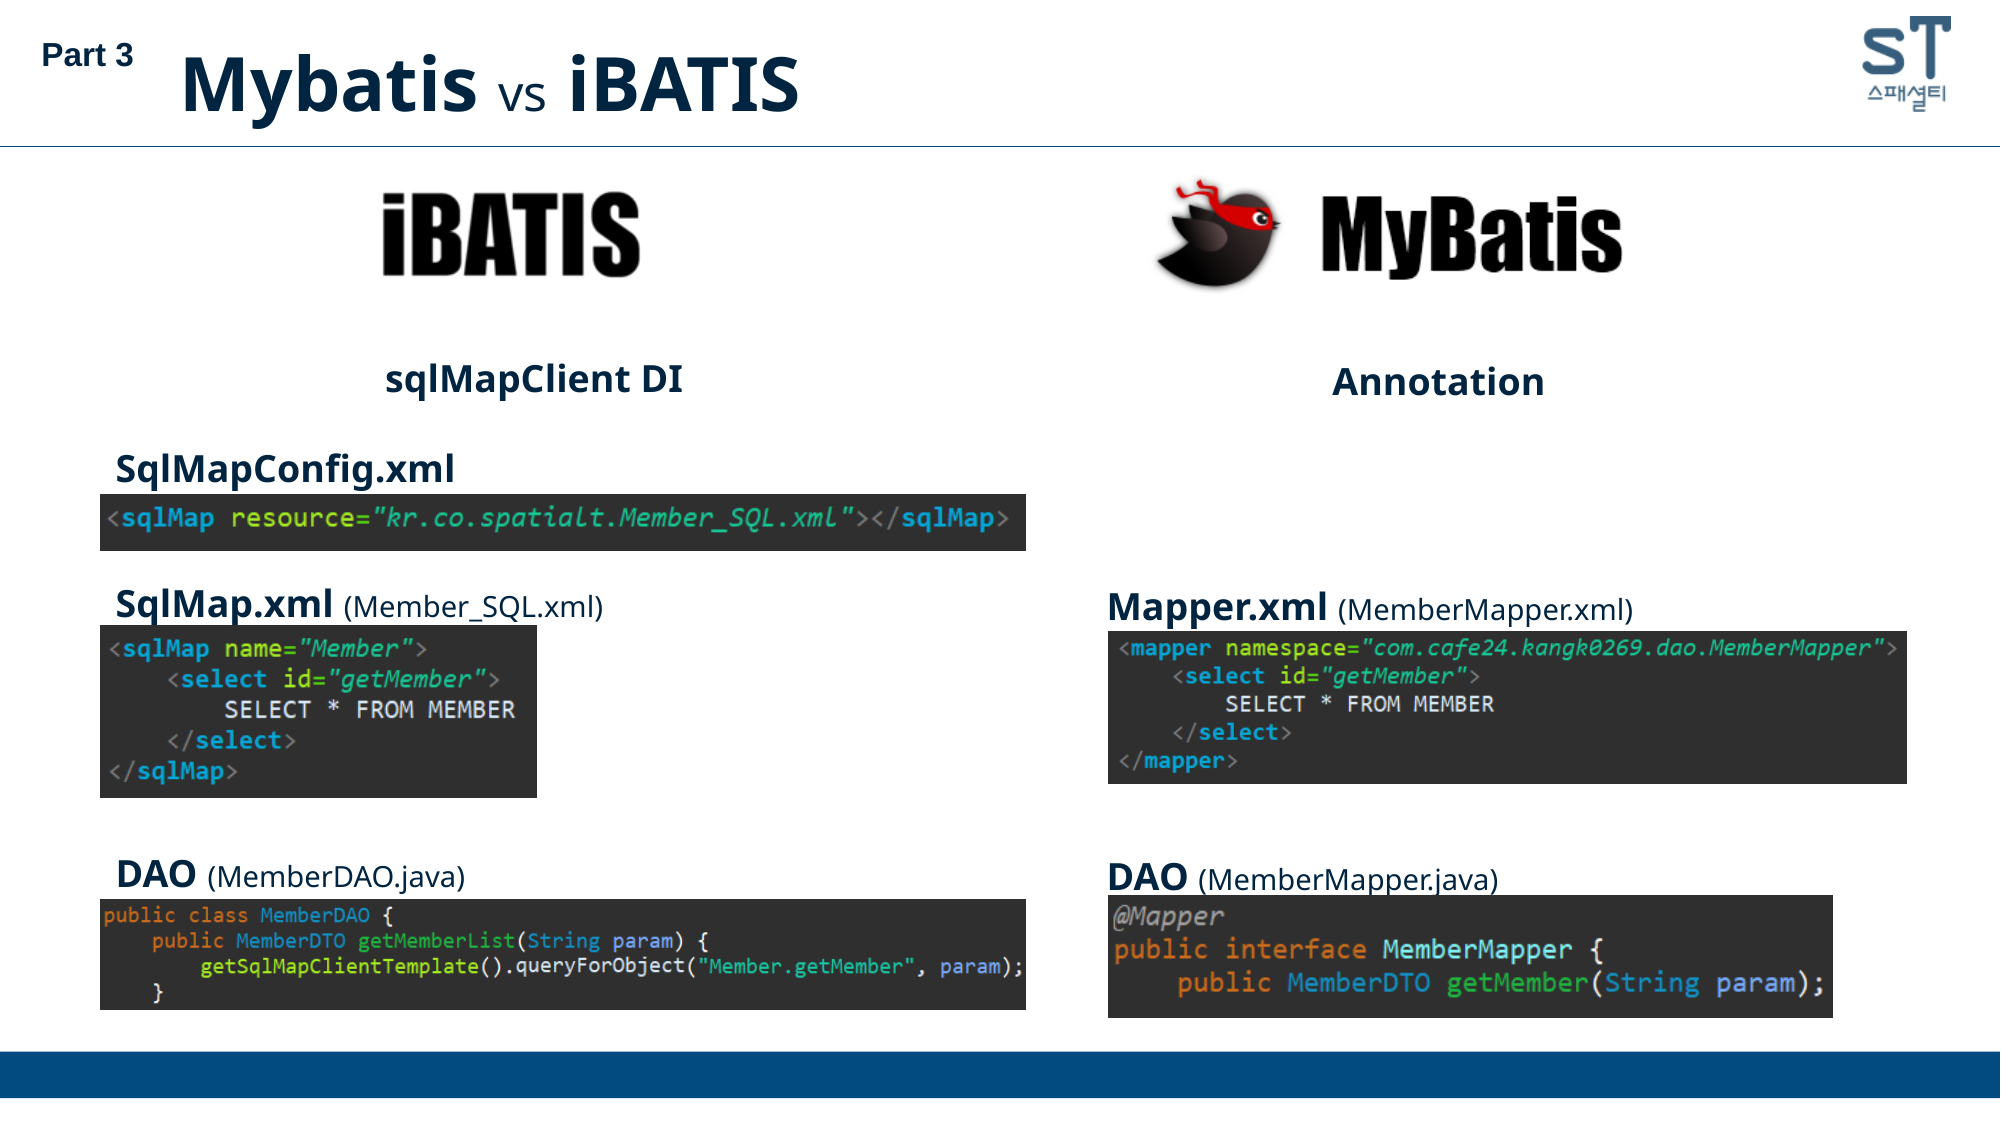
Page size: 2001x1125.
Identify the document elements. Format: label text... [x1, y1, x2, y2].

picture [1108, 631, 1907, 784]
picture [100, 625, 537, 798]
picture [100, 494, 1026, 551]
text_box Annotation Mapper.xml (MemberMapper.xml) DAO (MemberMapper.java) [1091, 328, 1787, 973]
picture [100, 899, 1026, 1010]
text_box Part 3 [26, 26, 165, 81]
picture [1108, 895, 1833, 1018]
picture [368, 92, 654, 377]
picture [1146, 170, 1655, 299]
text_box sqlMapClient DI SqlMapConfig.xml SqlMap.xml (Member_SQL.xml) DAO (MemberDAO.java) [100, 325, 968, 494]
text_box Mybatis vs iBATIS [165, 28, 1252, 134]
text_box sqlMapClient DI SqlMapConfig.xml SqlMap.xml (Member_SQL.xml) DAO (MemberDAO.java) [100, 551, 968, 899]
